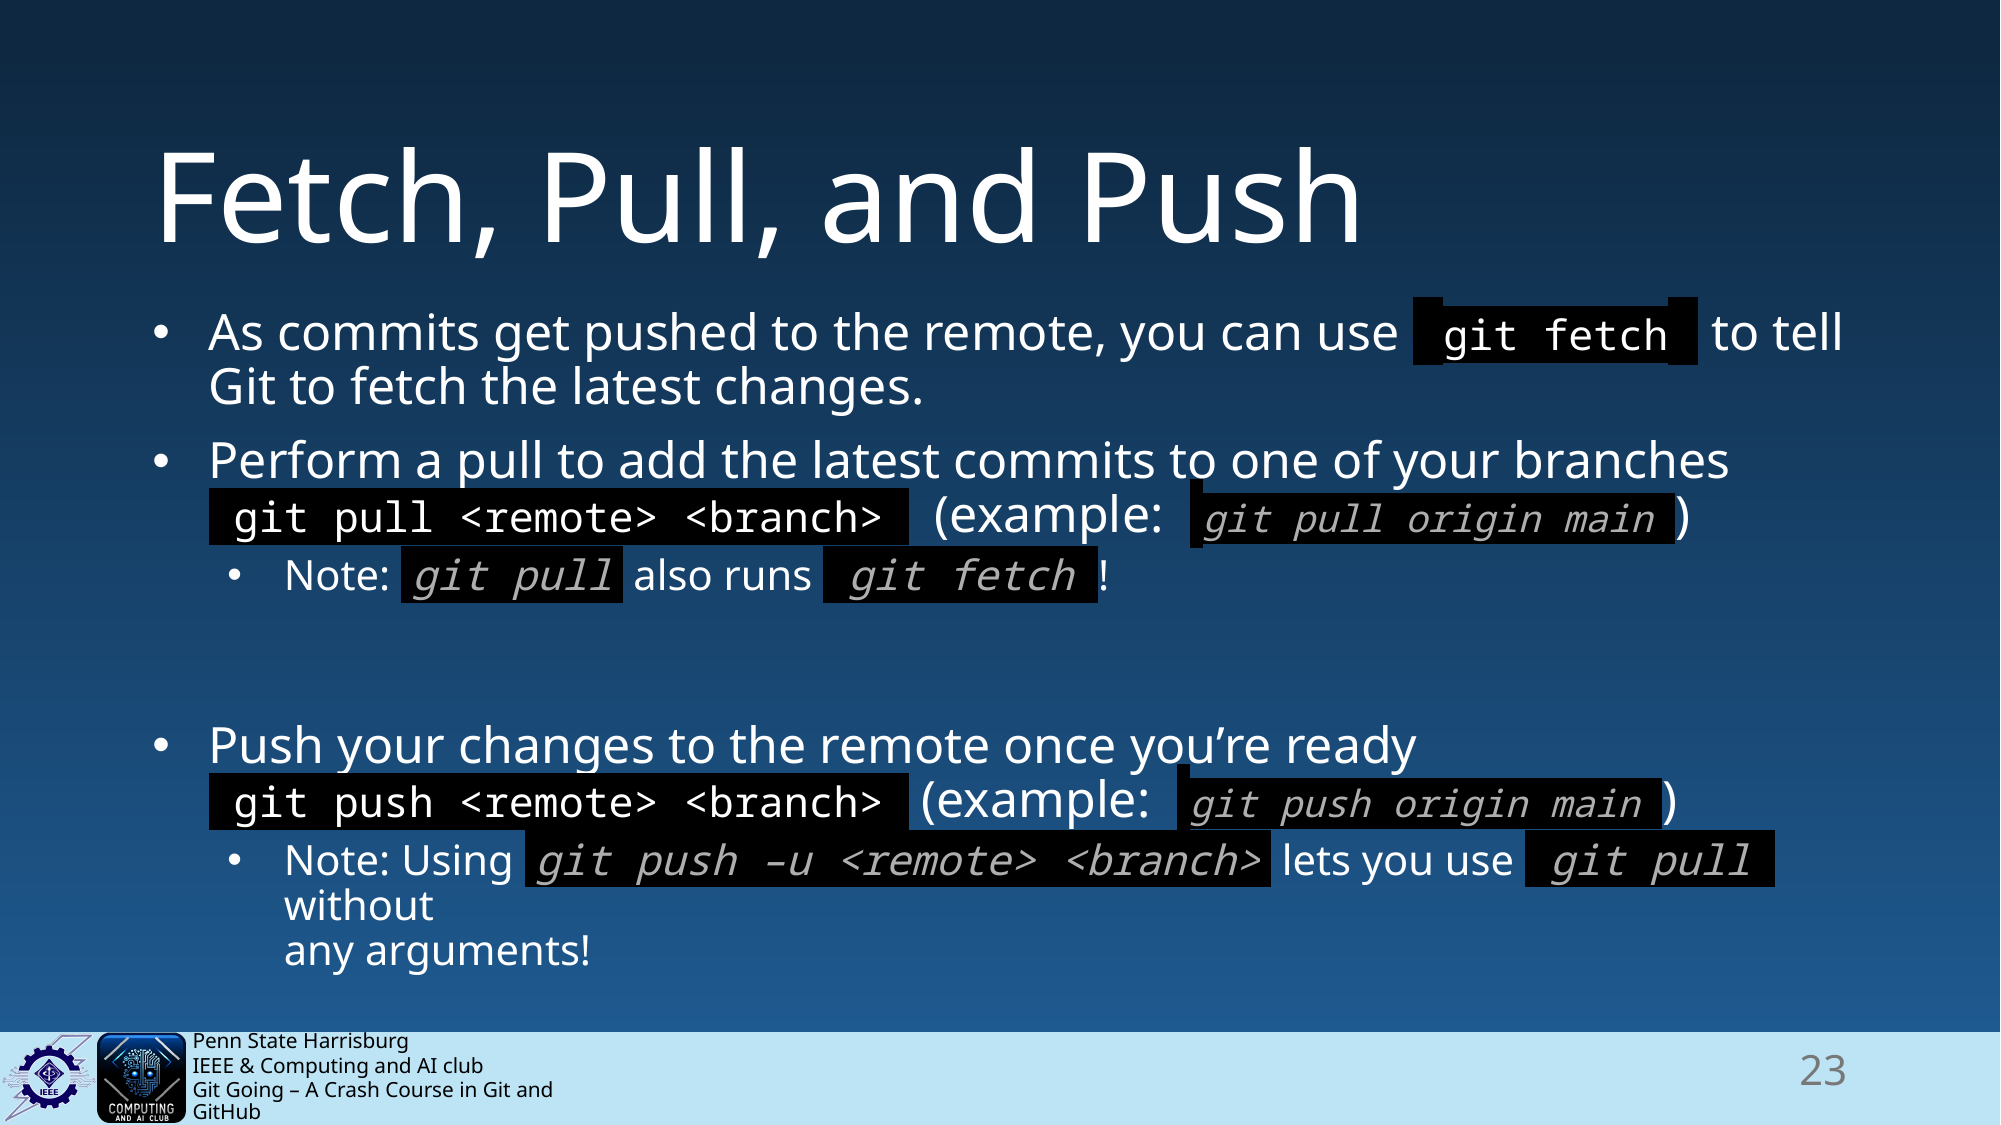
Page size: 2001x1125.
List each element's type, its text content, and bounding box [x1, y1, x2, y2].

text_box Penn State Harrisburg IEEE & Computing and AI club Git Going – A Crash Course in Git and GitHub [185, 1029, 606, 1125]
picture [0, 1029, 186, 1124]
text_box [606, 1031, 2000, 1125]
slide_number 23 [1412, 1042, 1863, 1103]
text_box As commits get pushed to the remote, you can use git fetch to tell Git to fetch the latest changes. Perform a pull to add the latest commits to one of your branches git pull <remote> <branch> (example: git pull origin main ) Note: git pull also runs git fetch ! Push your changes to the remote once you’re ready git push <remote> <branch> (example: git push origin main ) Note: Using git push –u <remote> <branch> lets you use git pull without any arguments! [137, 299, 1863, 1028]
text_box Fetch, Pull, and Push [137, 59, 1863, 278]
